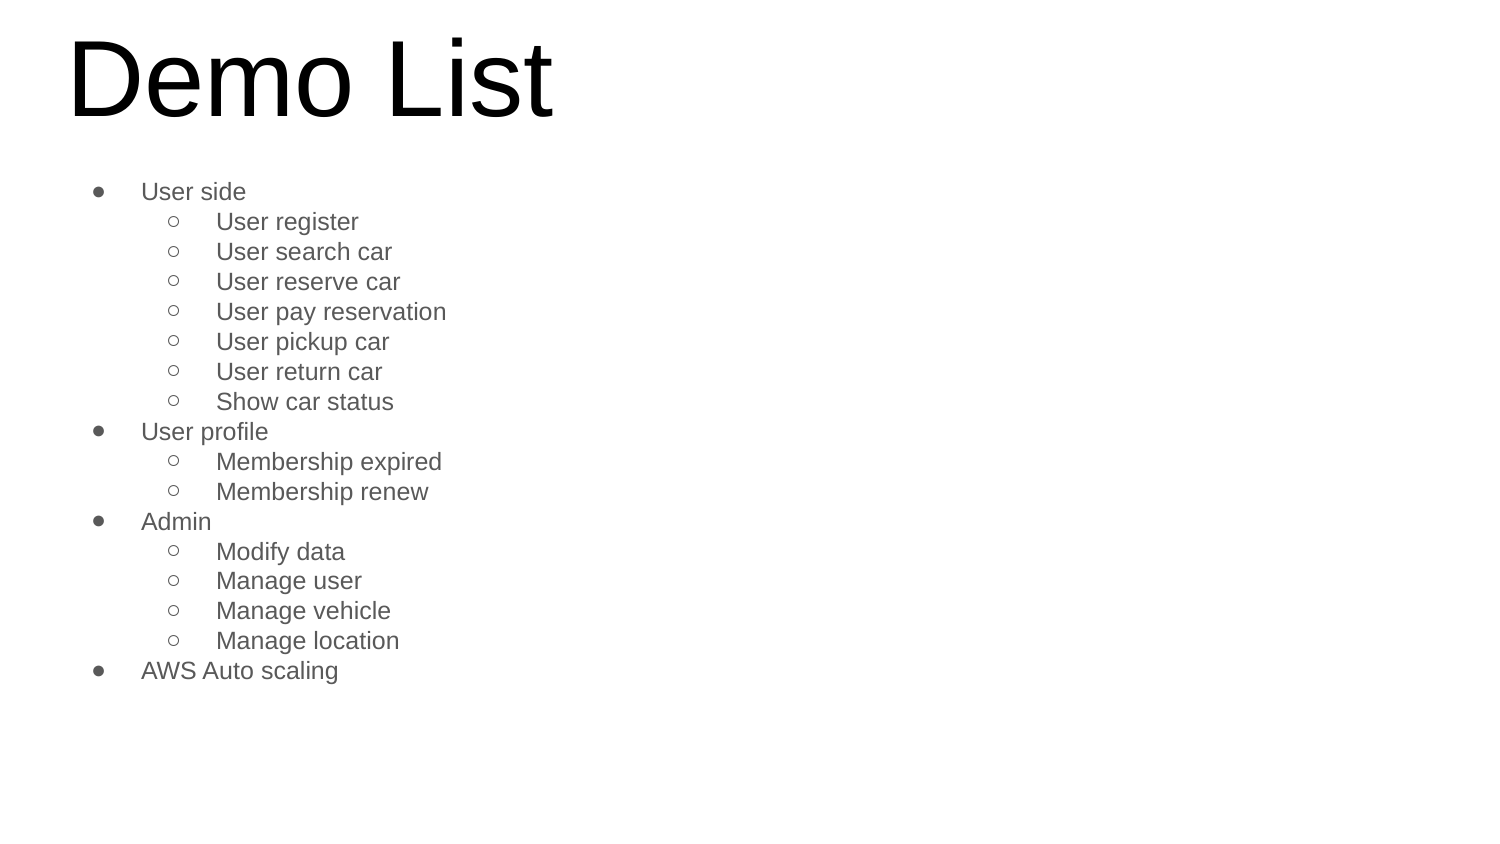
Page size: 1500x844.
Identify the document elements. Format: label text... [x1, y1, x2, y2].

subtitle User side User register User search car User reserve car User pay reservation User pickup car User return car Show car status User profile Membership expired Membership renew Admin Modify data Manage user Manage vehicle Manage location AWS Auto scaling [51, 160, 704, 684]
title Demo List [51, 32, 682, 154]
